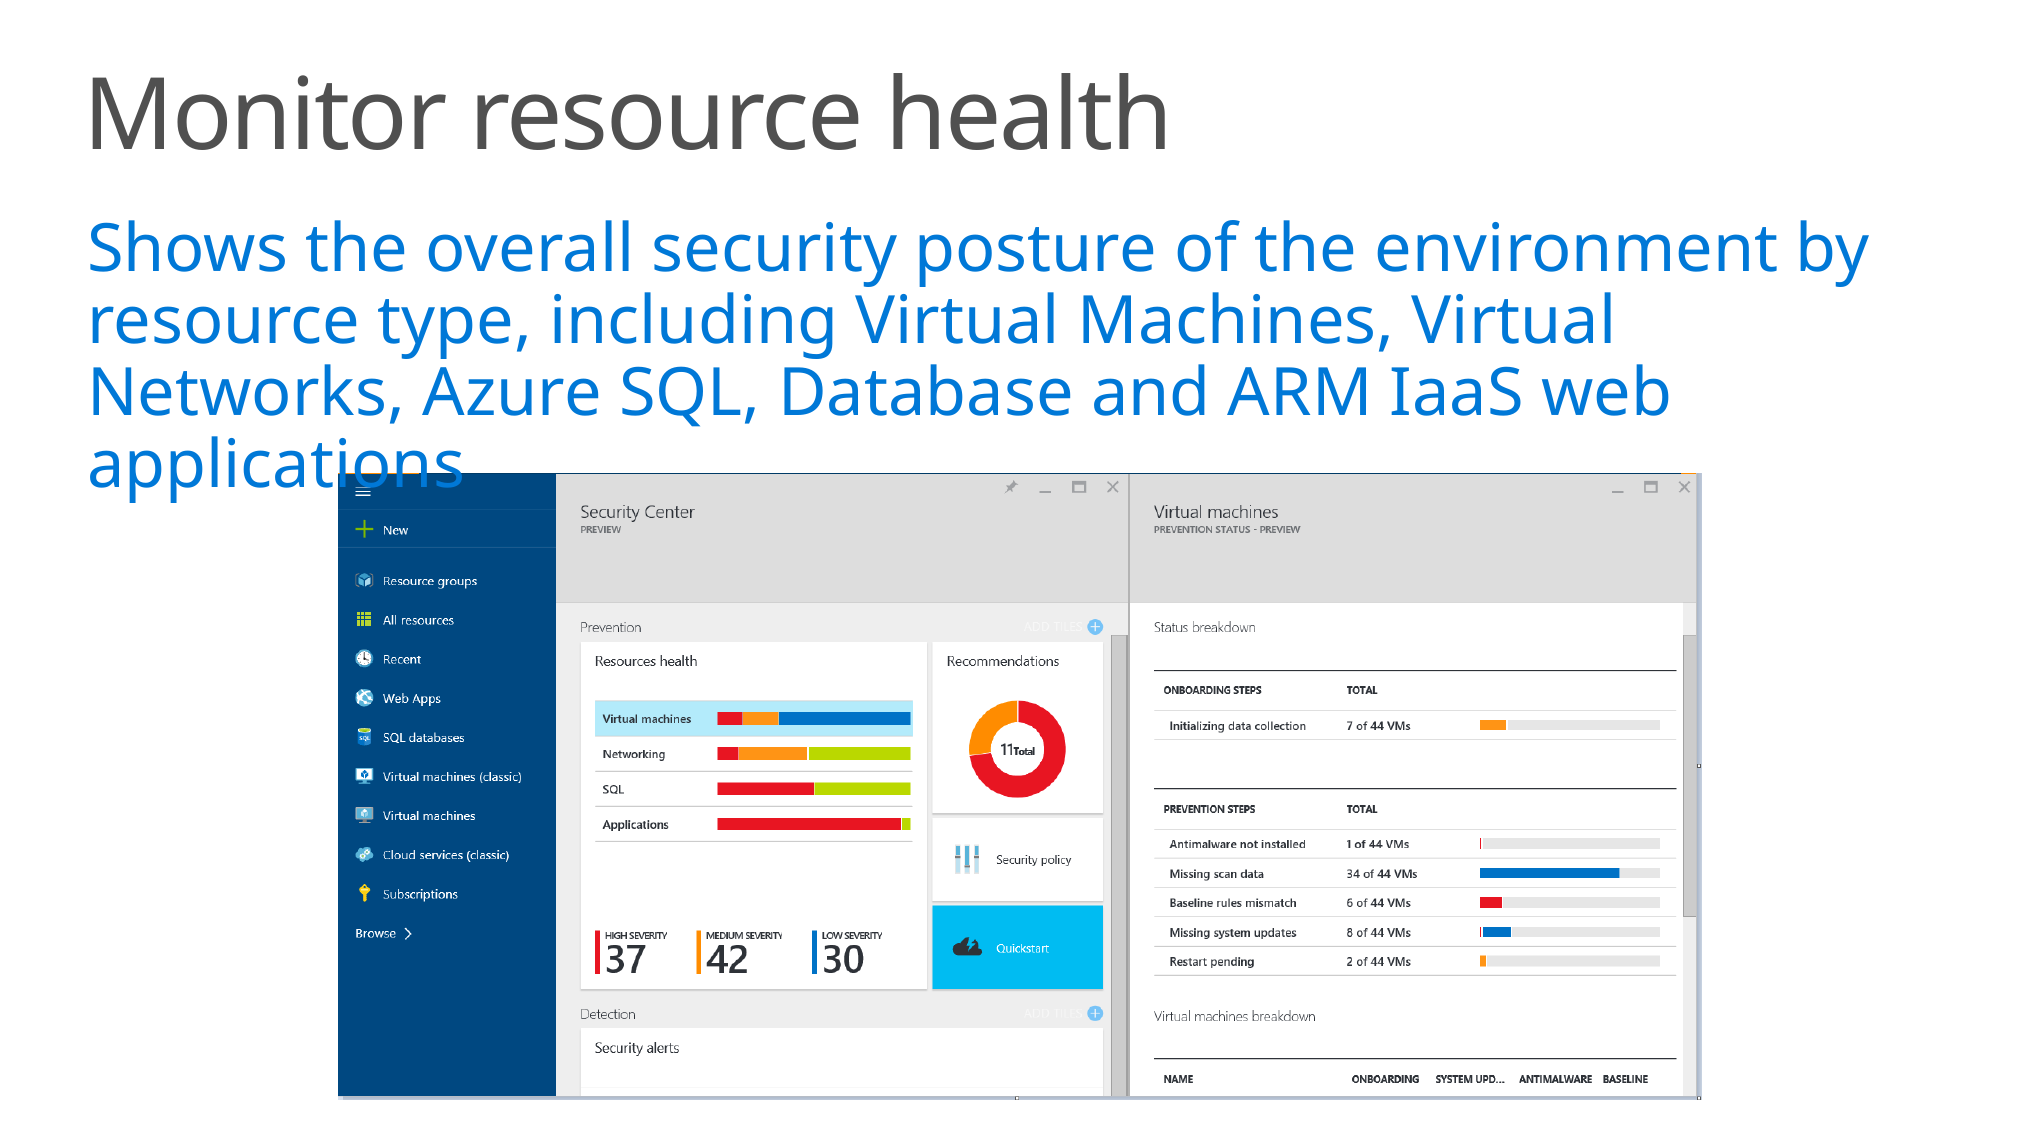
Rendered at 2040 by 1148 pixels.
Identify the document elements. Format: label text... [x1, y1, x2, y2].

text_box Shows the overall security posture of the environment by resource type, including Virtual Machines, Virtual Networks, Azure SQL, Database and ARM IaaS web applications [60, 198, 1920, 517]
text_box Monitor resource health [60, 48, 1980, 199]
picture [338, 473, 1702, 1100]
